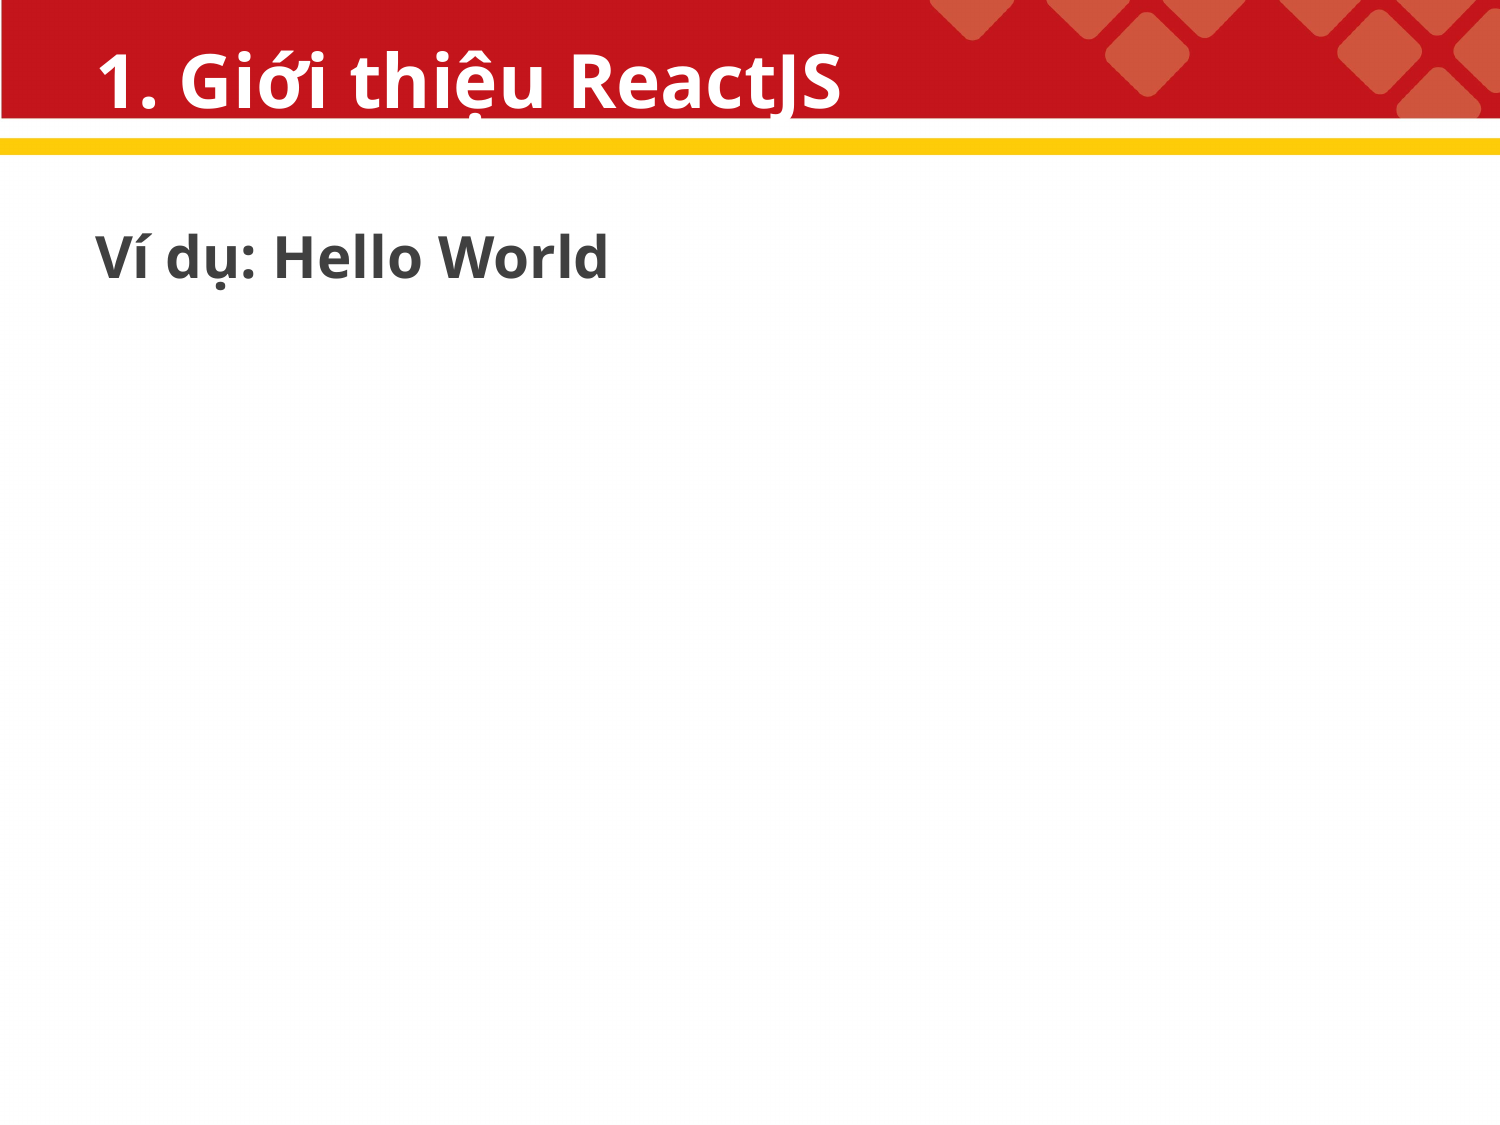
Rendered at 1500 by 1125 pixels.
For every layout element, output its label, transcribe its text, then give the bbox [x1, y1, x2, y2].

picture [0, 0, 1500, 1125]
title 1. Giới thiệu ReactJS [80, 0, 1397, 193]
list Ví dụ: Hello World [80, 220, 1397, 1025]
